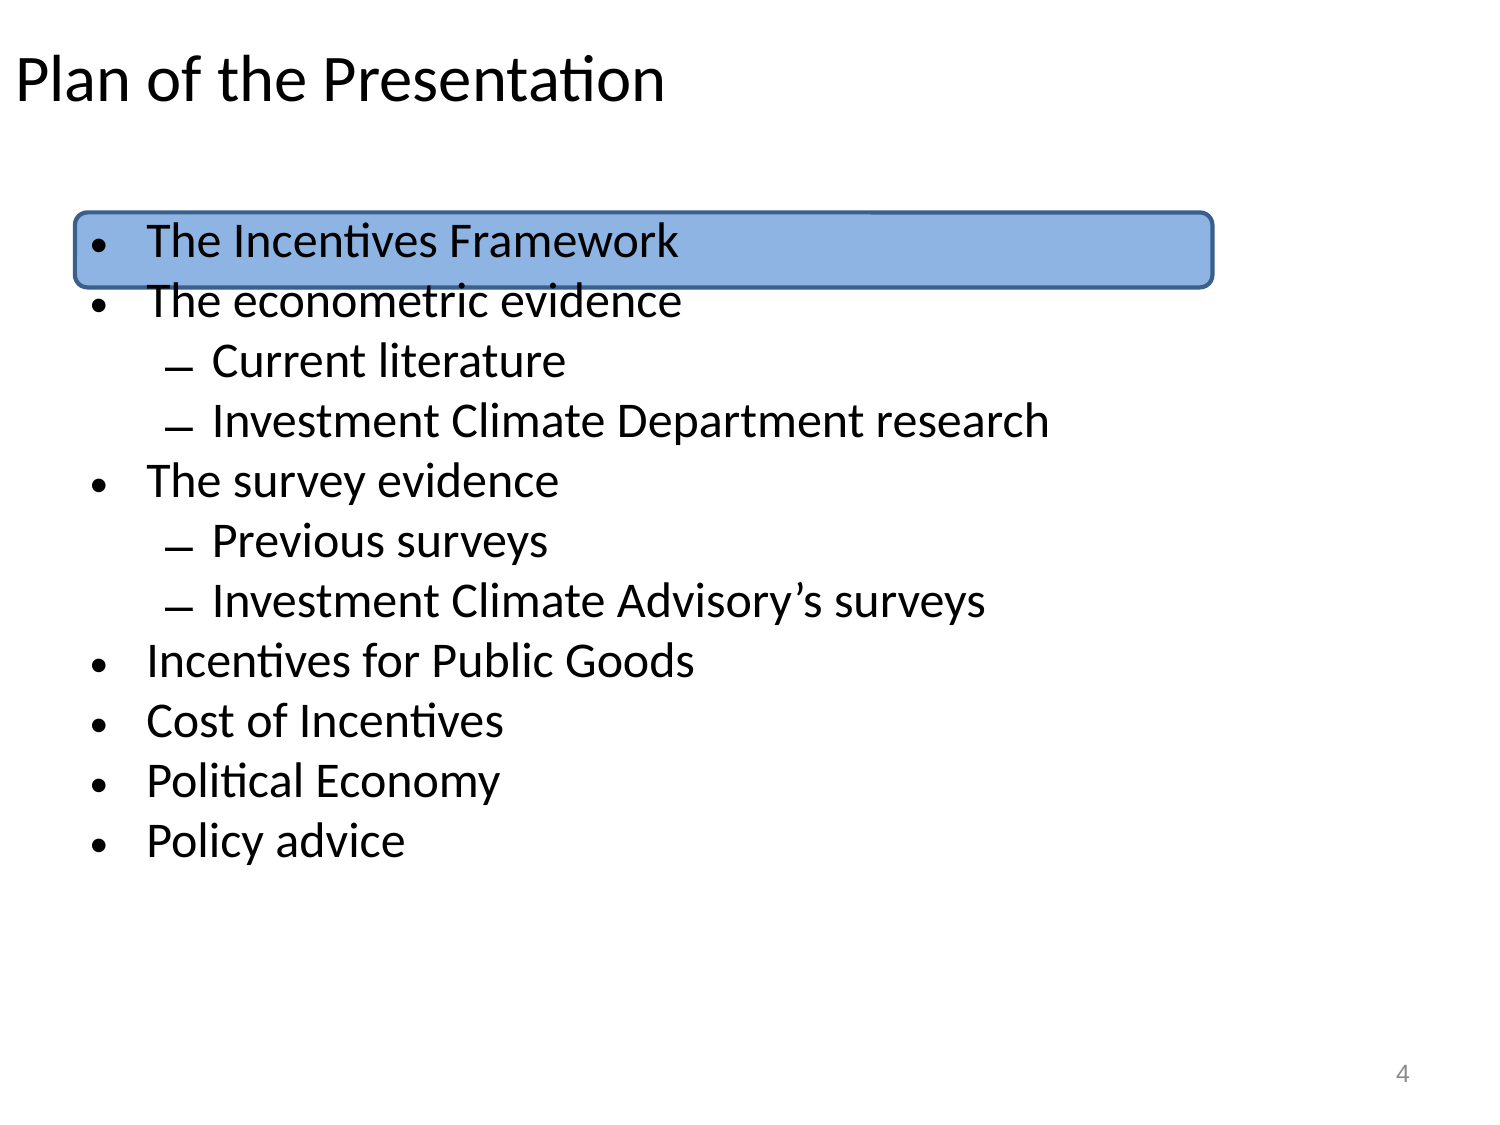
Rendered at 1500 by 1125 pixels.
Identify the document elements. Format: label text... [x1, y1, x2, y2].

list The Incentives Framework The econometric evidence Current literature Investment Climate Department research The survey evidence Previous surveys Investment Climate Advisory’s surveys Incentives for Public Goods Cost of Incentives Political Economy Policy advice [75, 212, 1425, 1005]
text_box Plan of the Presentation [0, 0, 1350, 150]
slide_number 4 [1074, 1042, 1425, 1103]
